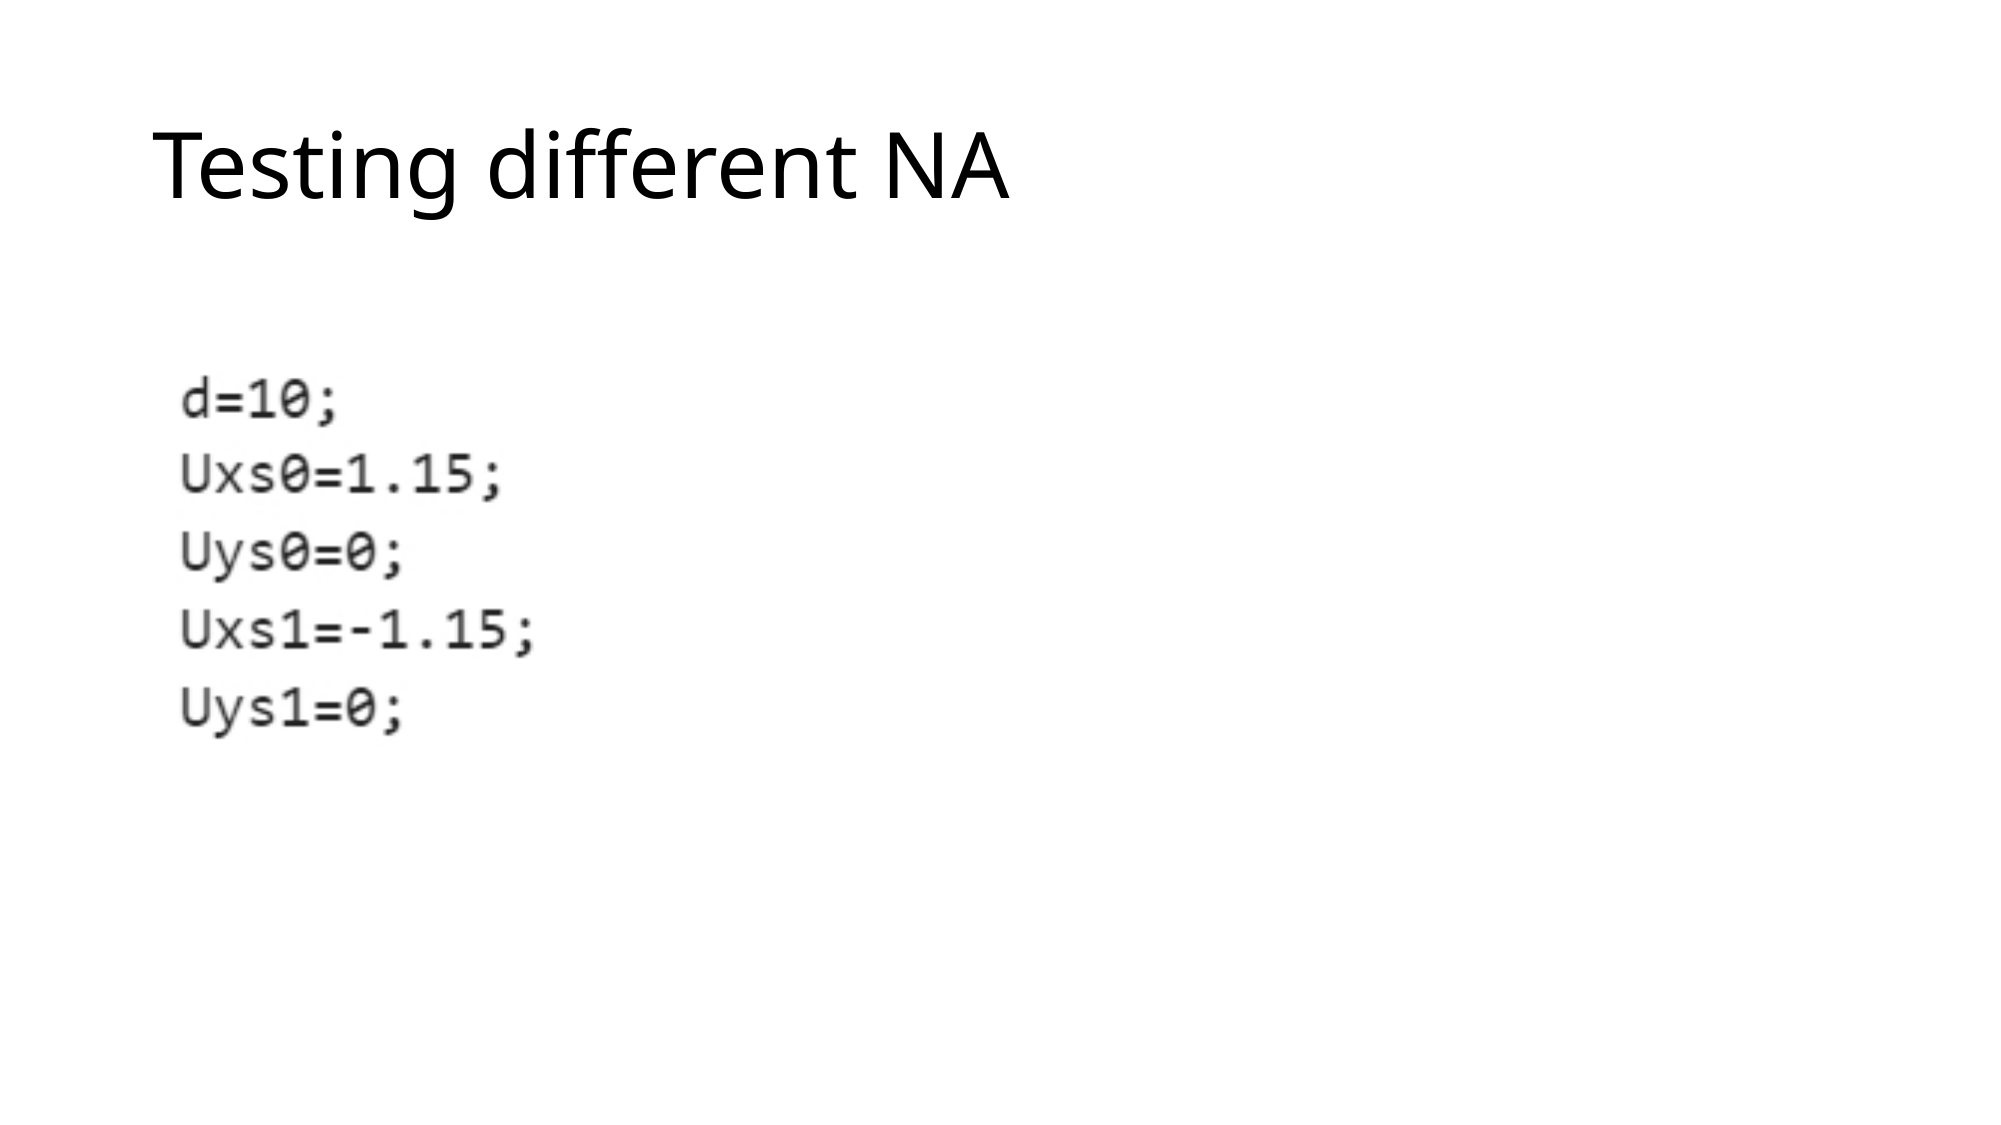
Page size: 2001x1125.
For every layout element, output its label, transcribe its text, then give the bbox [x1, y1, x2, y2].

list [137, 371, 971, 748]
title Testing different NA [137, 59, 1863, 278]
